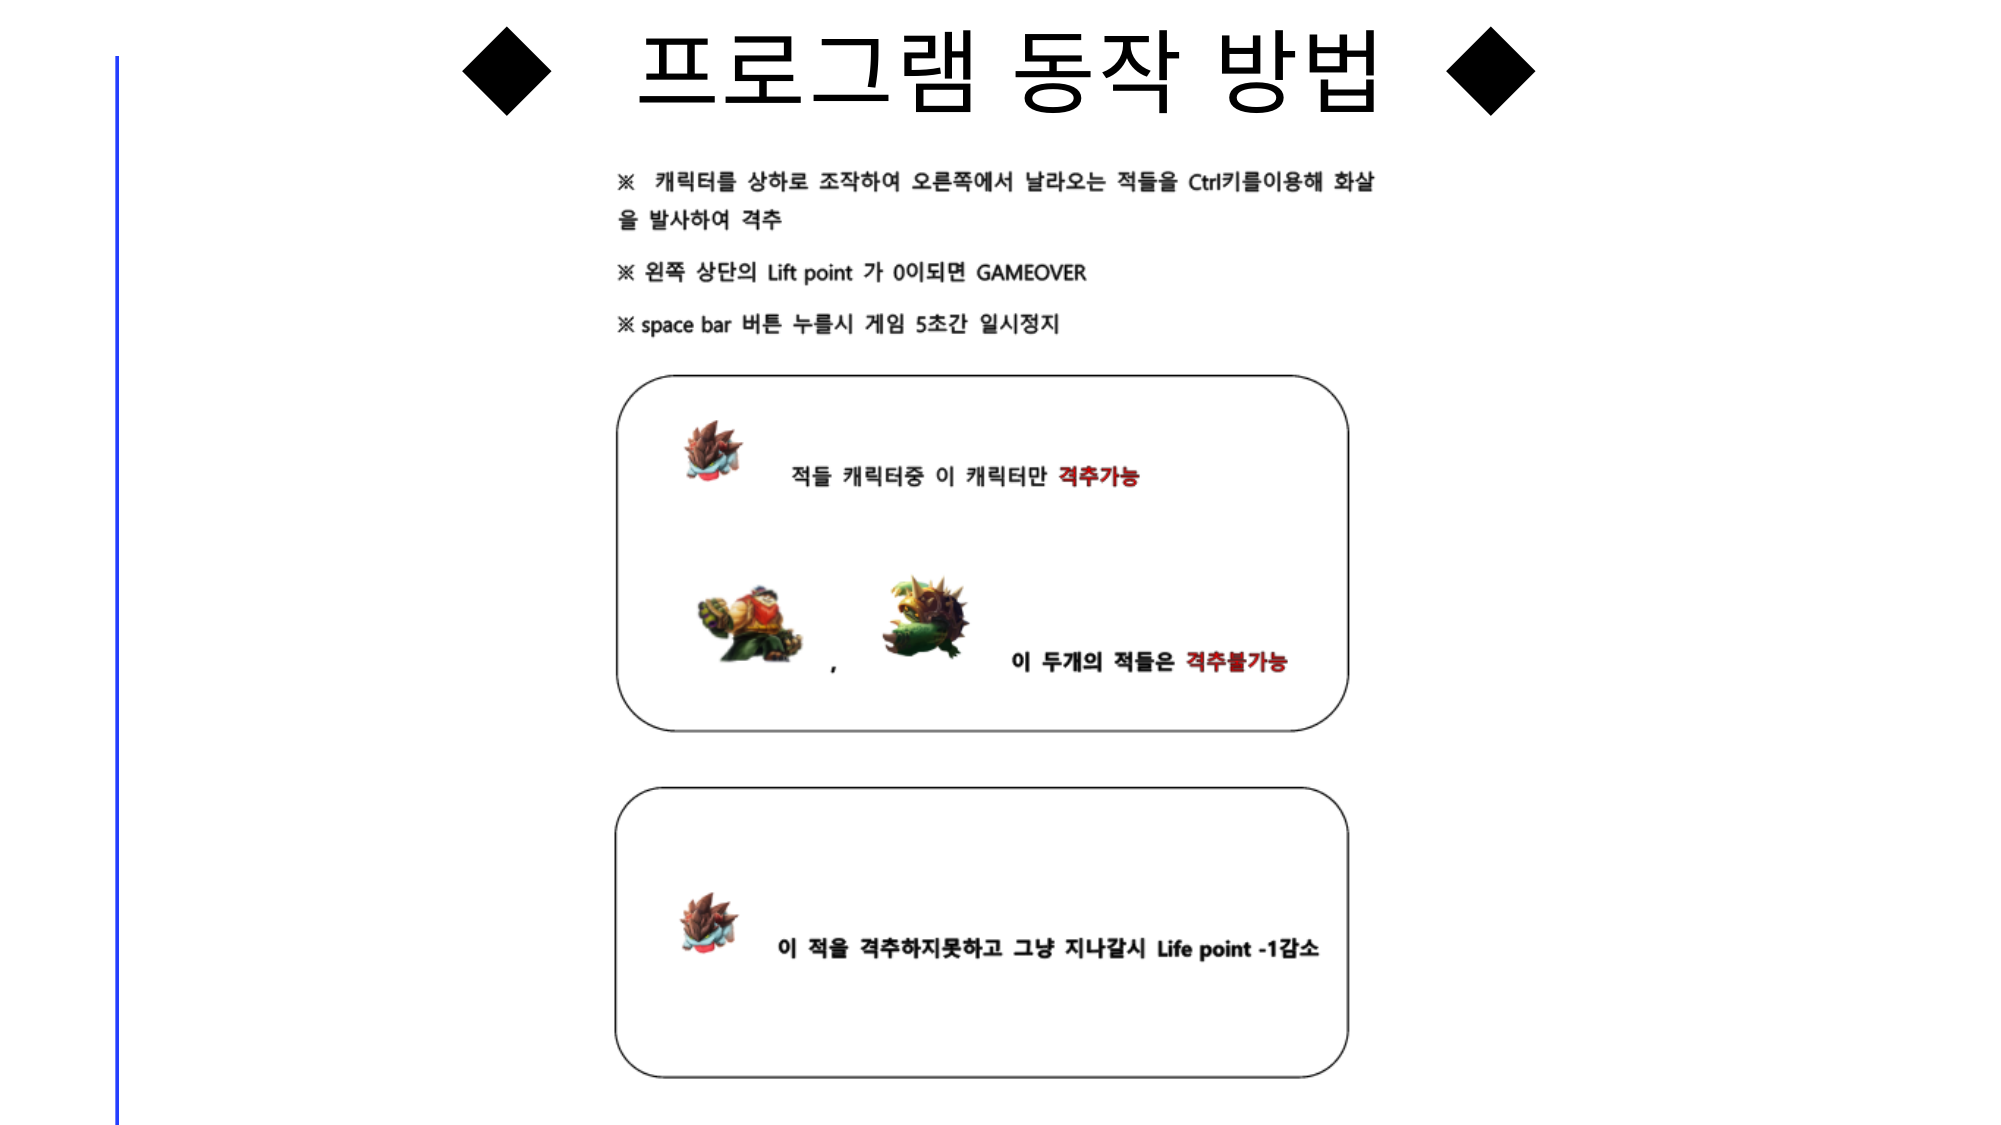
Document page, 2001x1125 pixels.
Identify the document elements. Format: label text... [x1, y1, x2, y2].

title ◆ 프로그램 동작 방법 ◆ [137, 0, 1863, 127]
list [562, 136, 1417, 1117]
